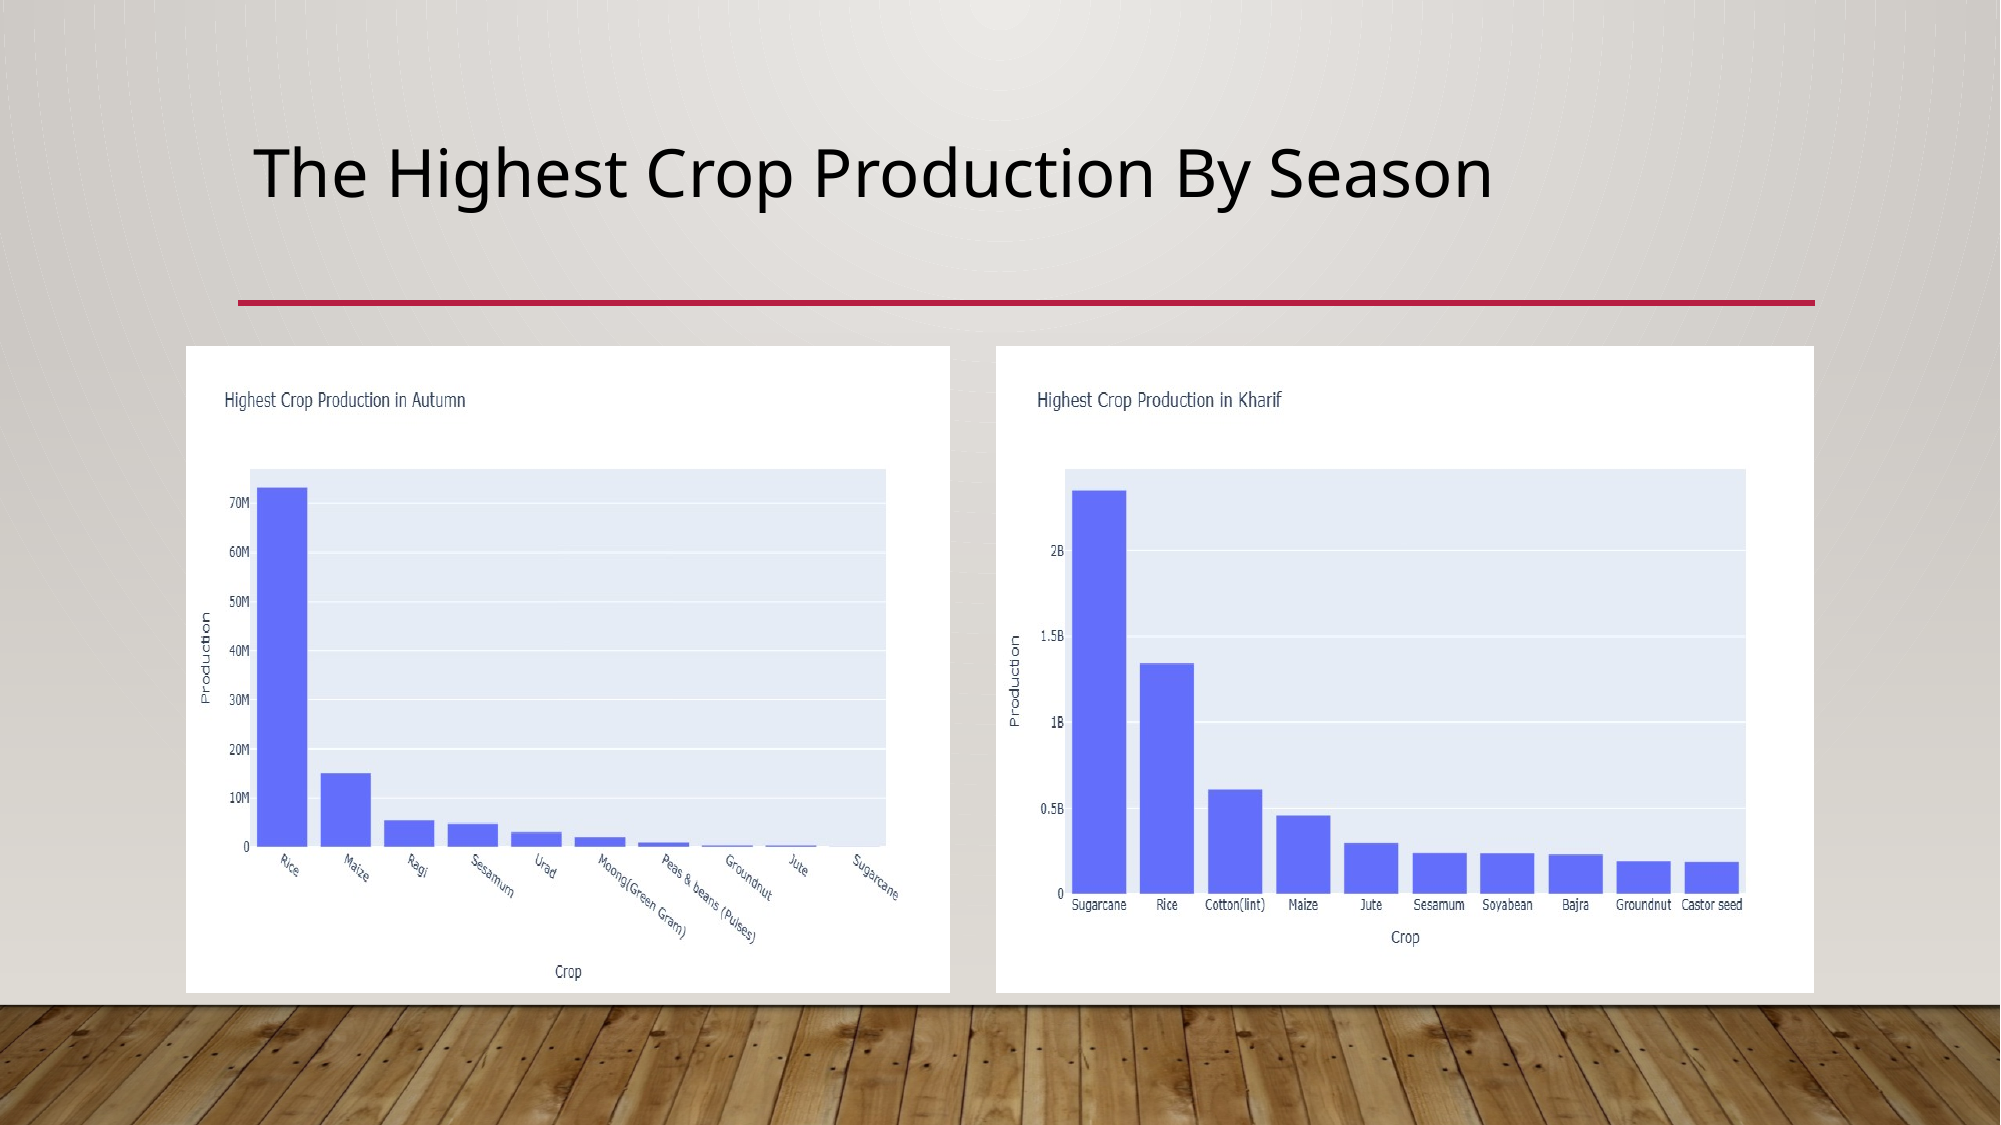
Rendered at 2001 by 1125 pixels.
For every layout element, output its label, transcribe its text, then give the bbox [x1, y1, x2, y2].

picture [0, 1005, 2000, 1125]
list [186, 346, 950, 994]
title The Highest Crop Production By Season [238, 131, 1814, 305]
picture [996, 346, 1814, 994]
